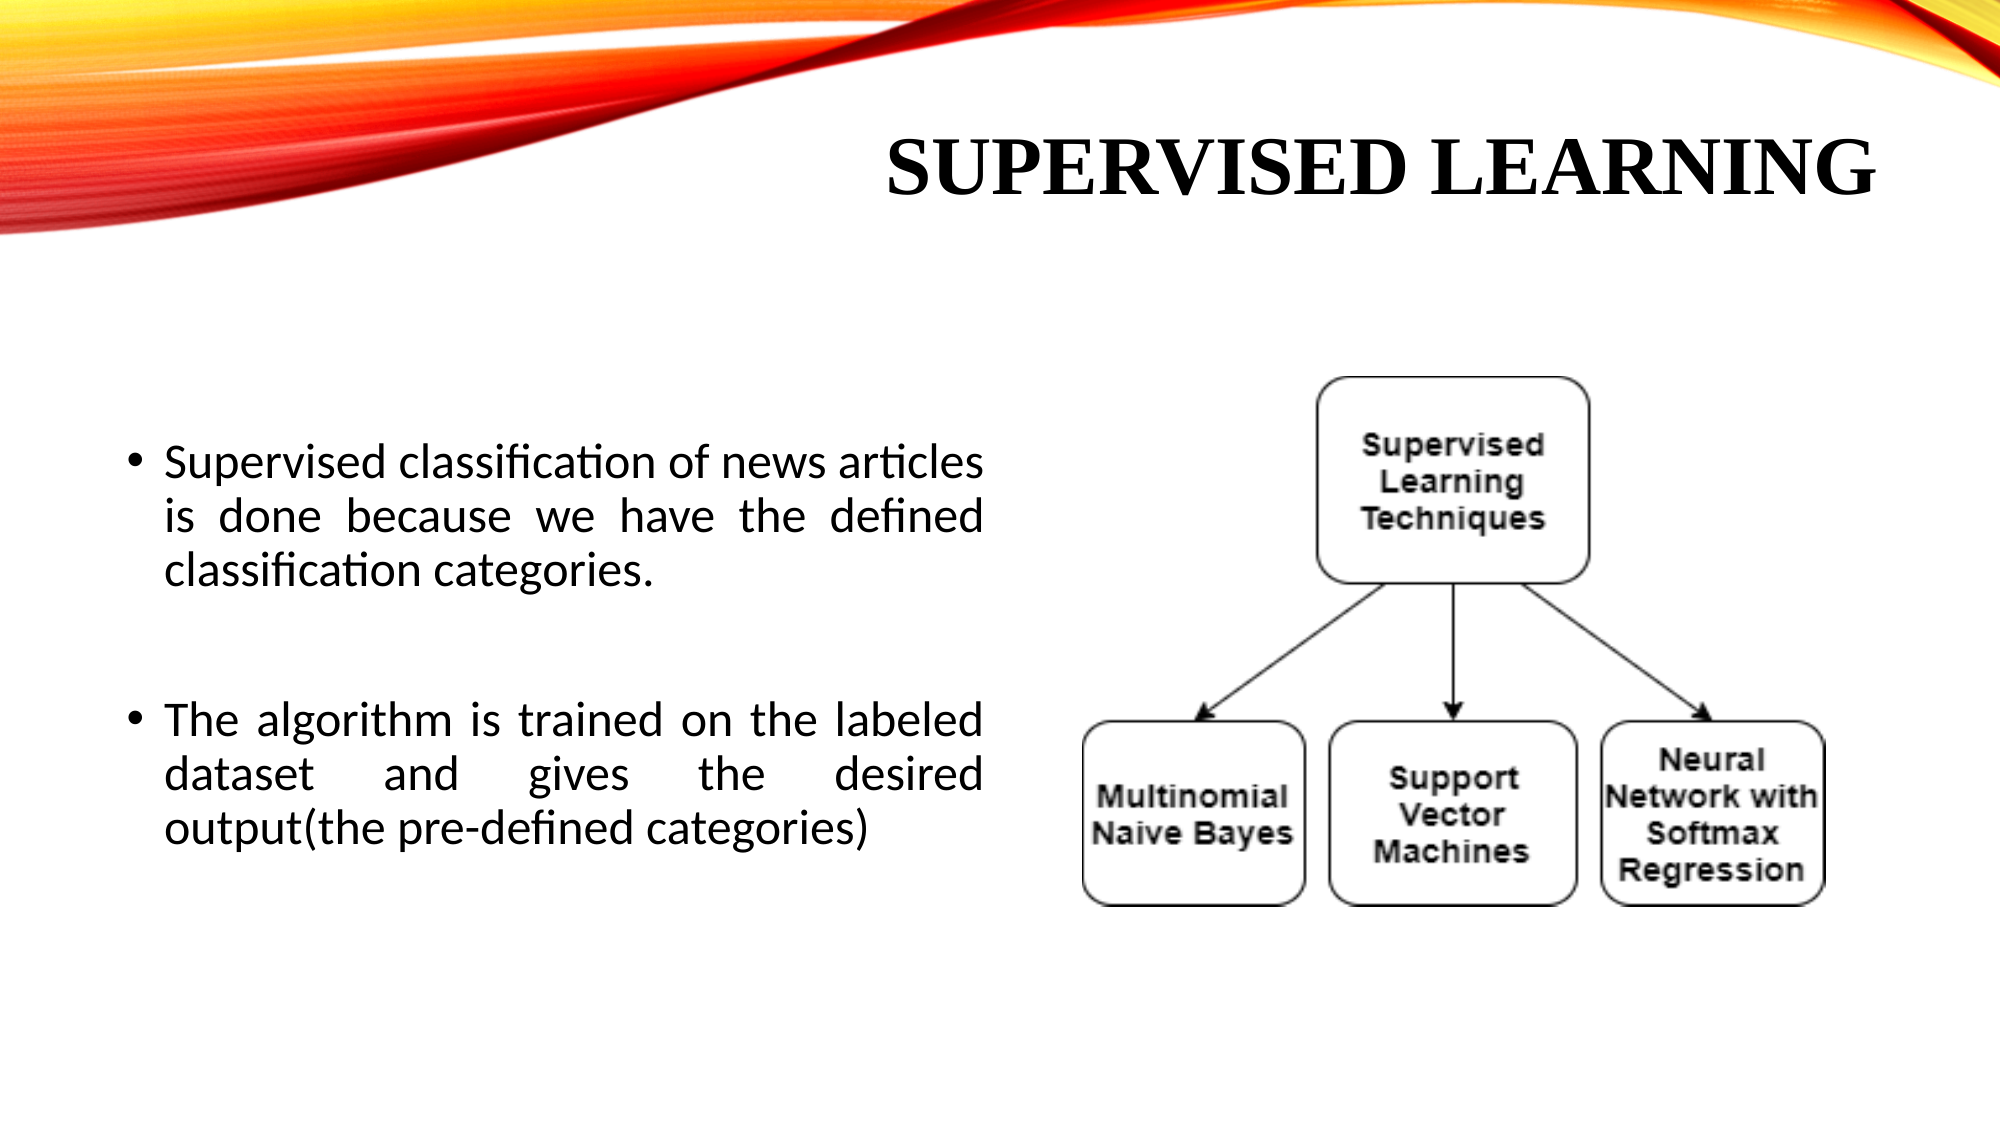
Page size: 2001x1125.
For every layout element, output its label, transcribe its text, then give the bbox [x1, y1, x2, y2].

picture [0, 0, 2000, 237]
title SUPERVISED LEARNING [870, 10, 2000, 326]
picture [1082, 376, 1826, 907]
list Supervised classification of news articles is done because we have the defined classification categories. The algorithm is trained on the labeled dataset and gives the desired output(the pre-defined categories) [111, 428, 1000, 945]
